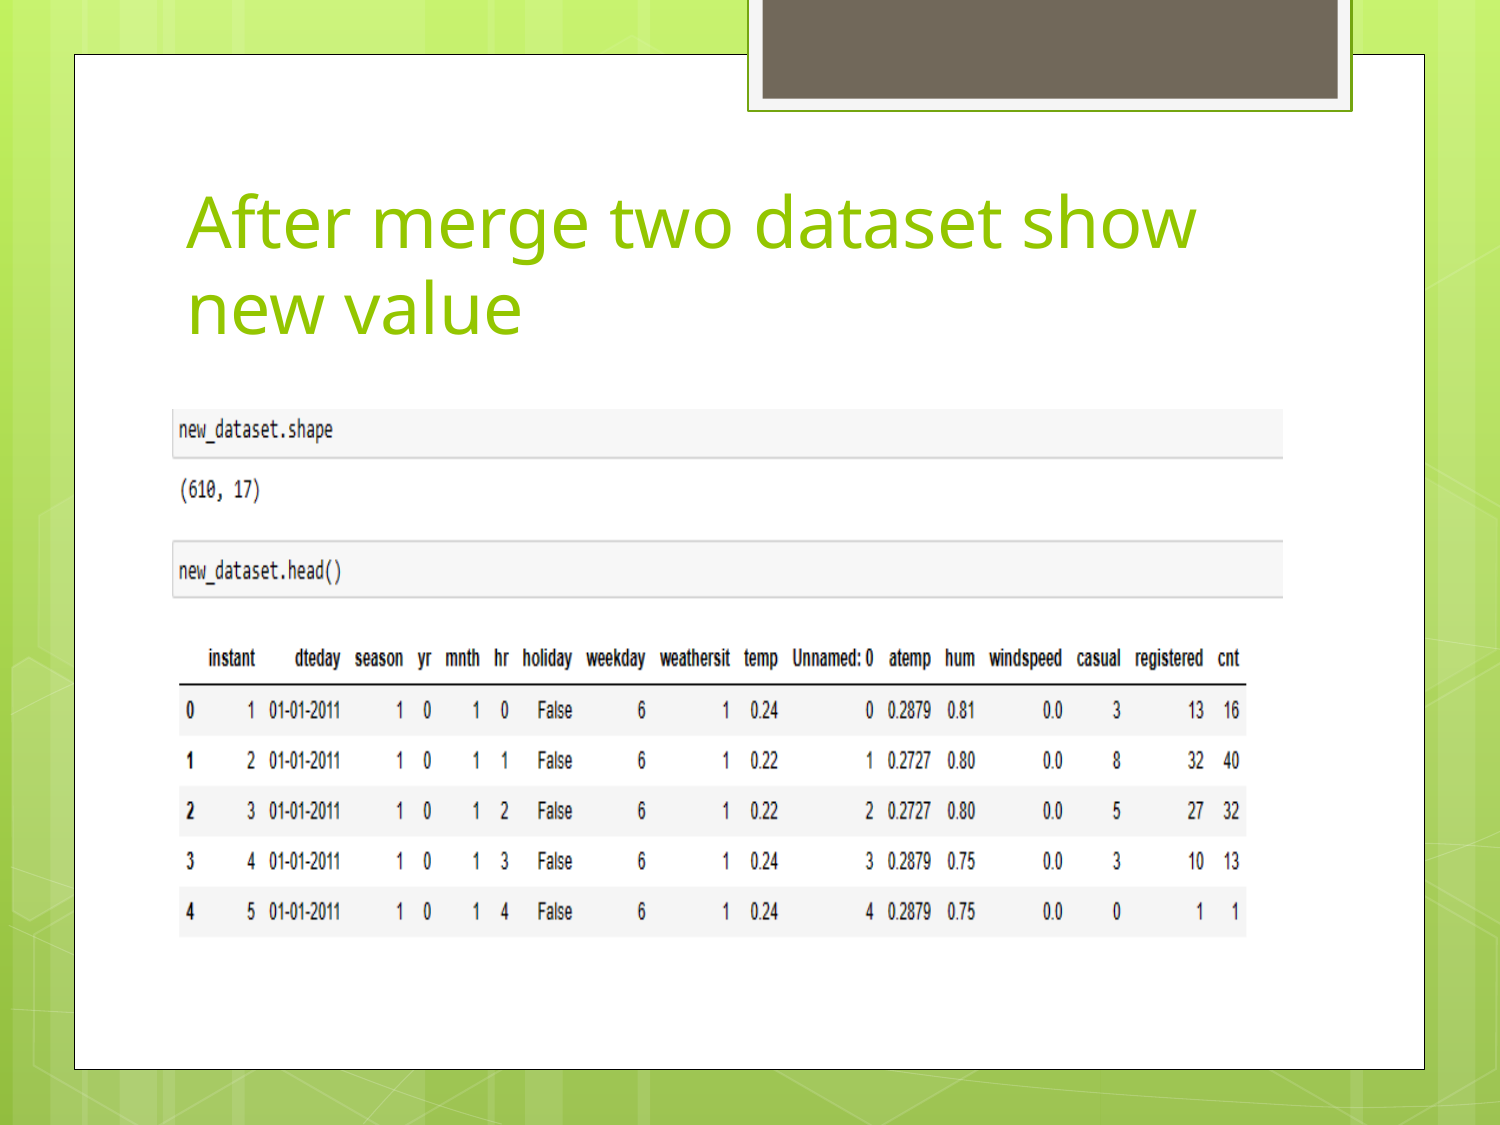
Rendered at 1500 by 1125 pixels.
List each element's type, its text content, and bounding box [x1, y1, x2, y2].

title After merge two dataset show new value [171, 168, 1324, 357]
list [170, 408, 1284, 953]
